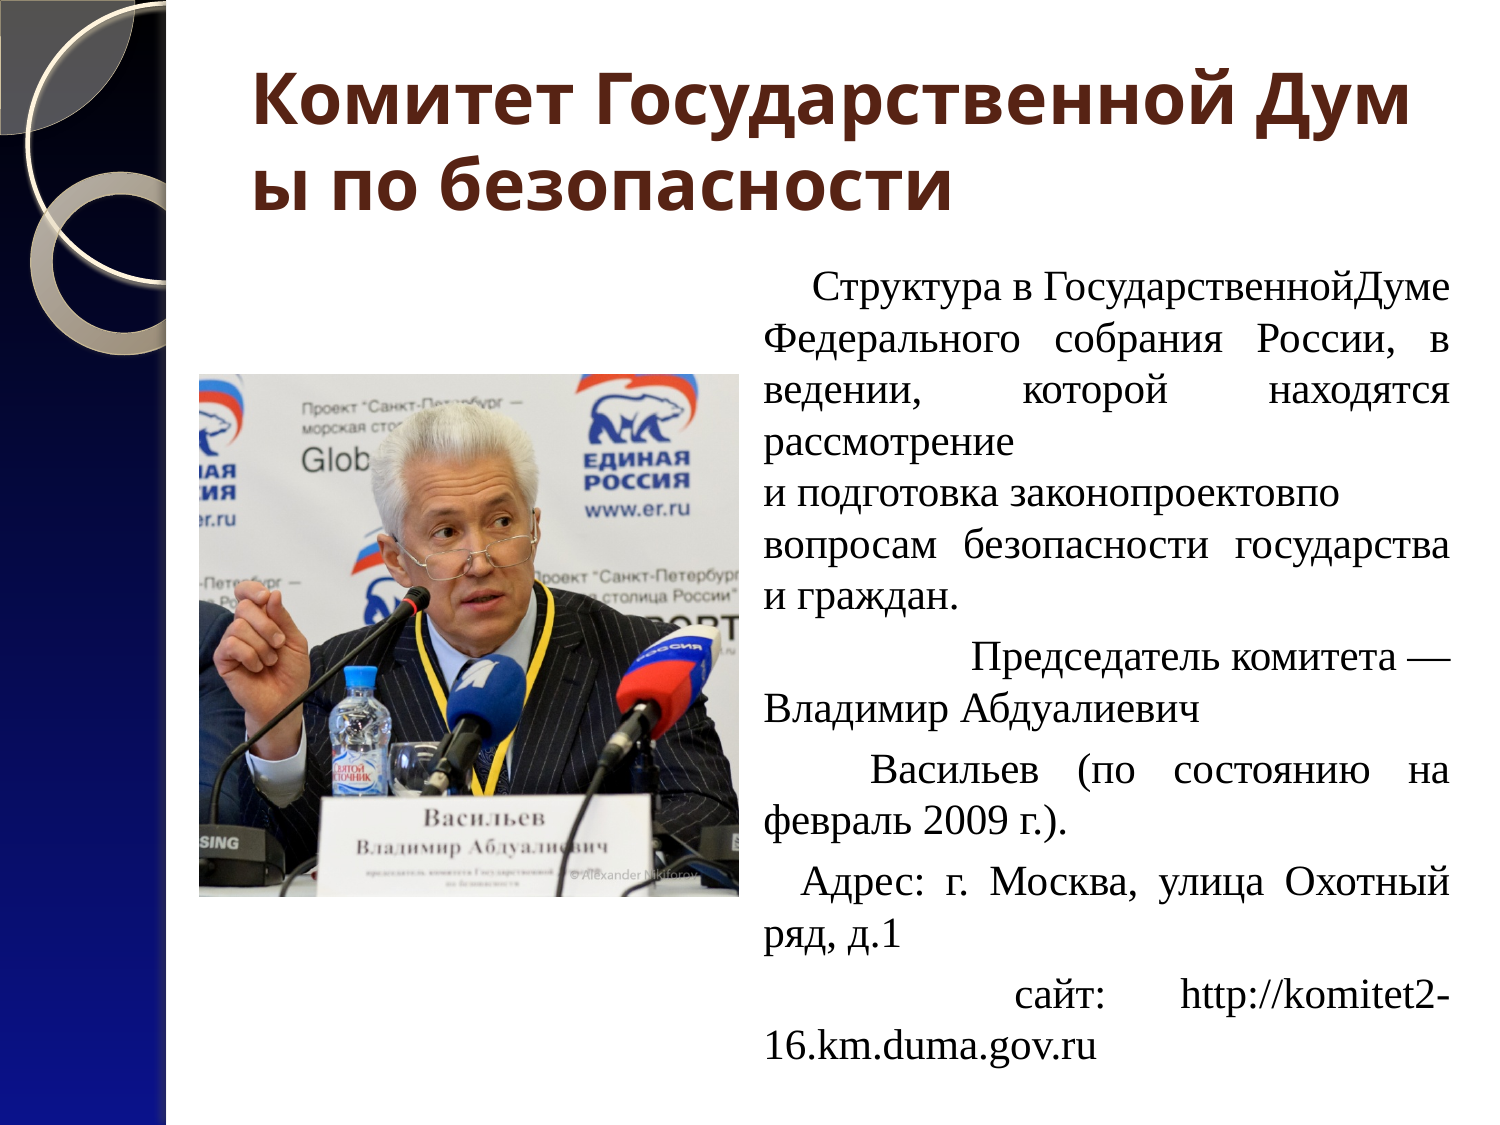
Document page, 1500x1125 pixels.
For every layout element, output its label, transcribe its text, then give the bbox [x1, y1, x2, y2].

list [198, 374, 739, 898]
list Структура в ГосударственнойДуме Федерального собрания России, в ведении, которой находятся рассмотрение и подготовка законопроектовпо вопросам безопасности государства и граждан. Председатель комитета —Владимир Абдуалиевич Васильев (по состоянию на февраль 2009 г.). Адрес: г. Москва, улица Охотный ряд, д.1 сайт: http://komitet2-16.km.duma.gov.ru [691, 249, 1466, 1079]
title Комитет Государственной Думы по безопасности [235, 45, 1466, 233]
